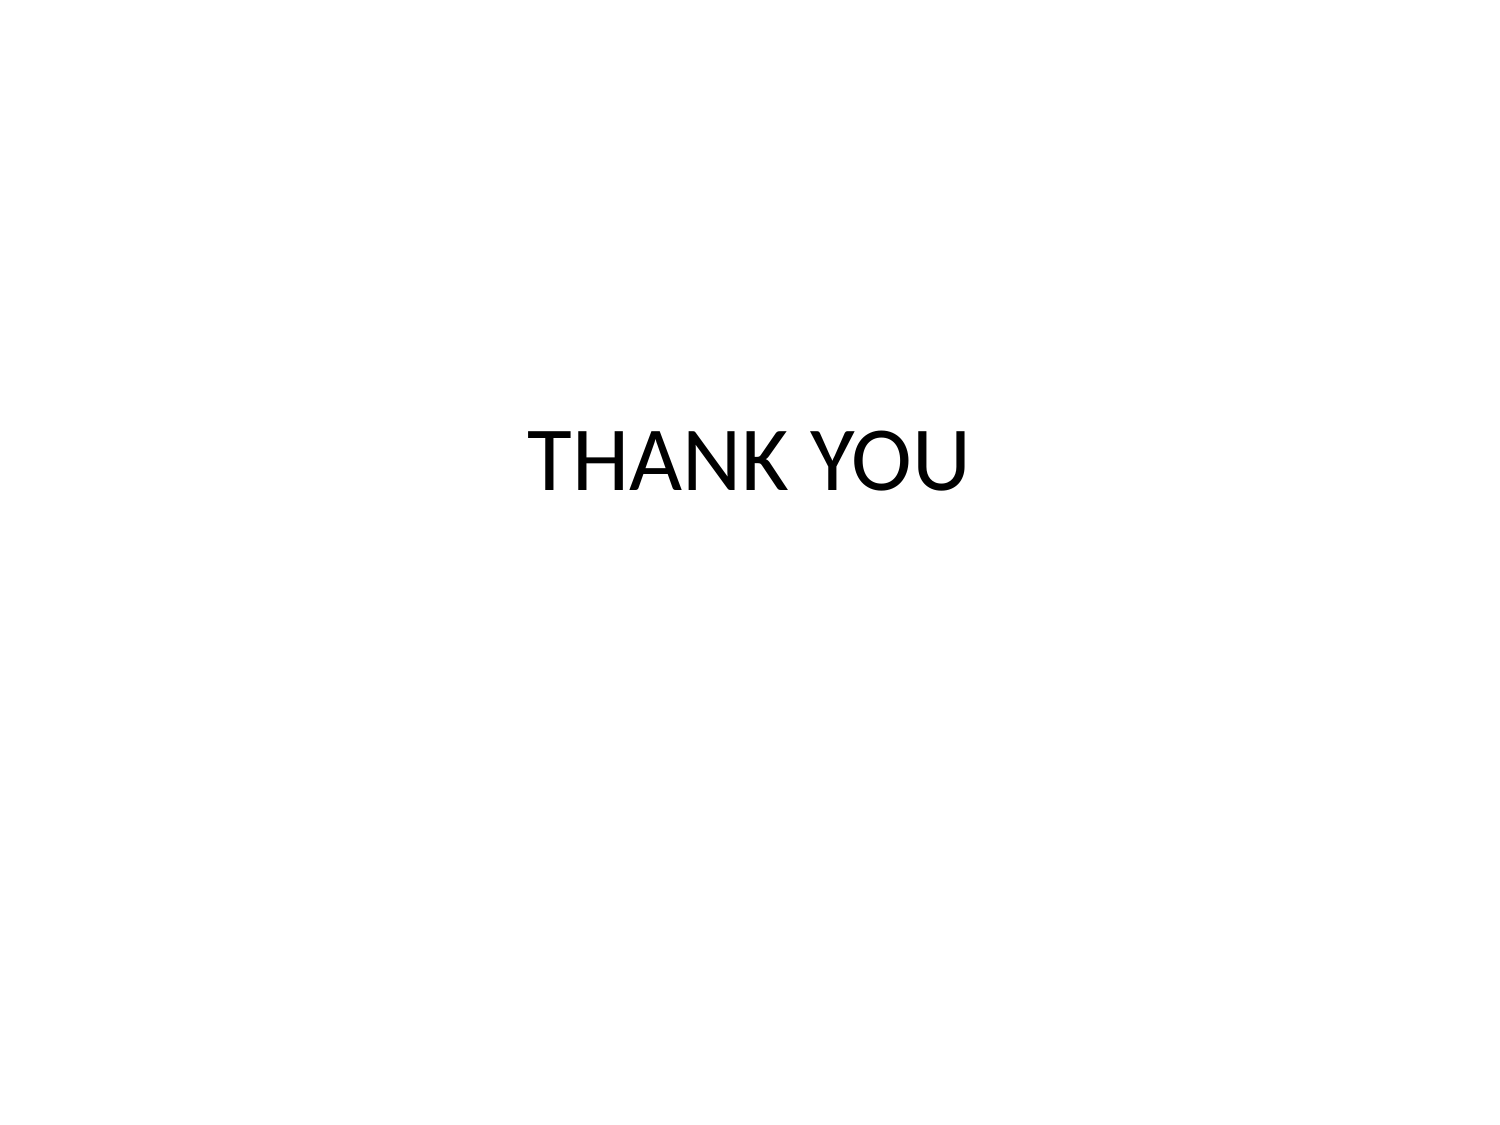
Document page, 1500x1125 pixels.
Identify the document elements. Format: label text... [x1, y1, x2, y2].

list THANK YOU [75, 262, 1425, 1005]
